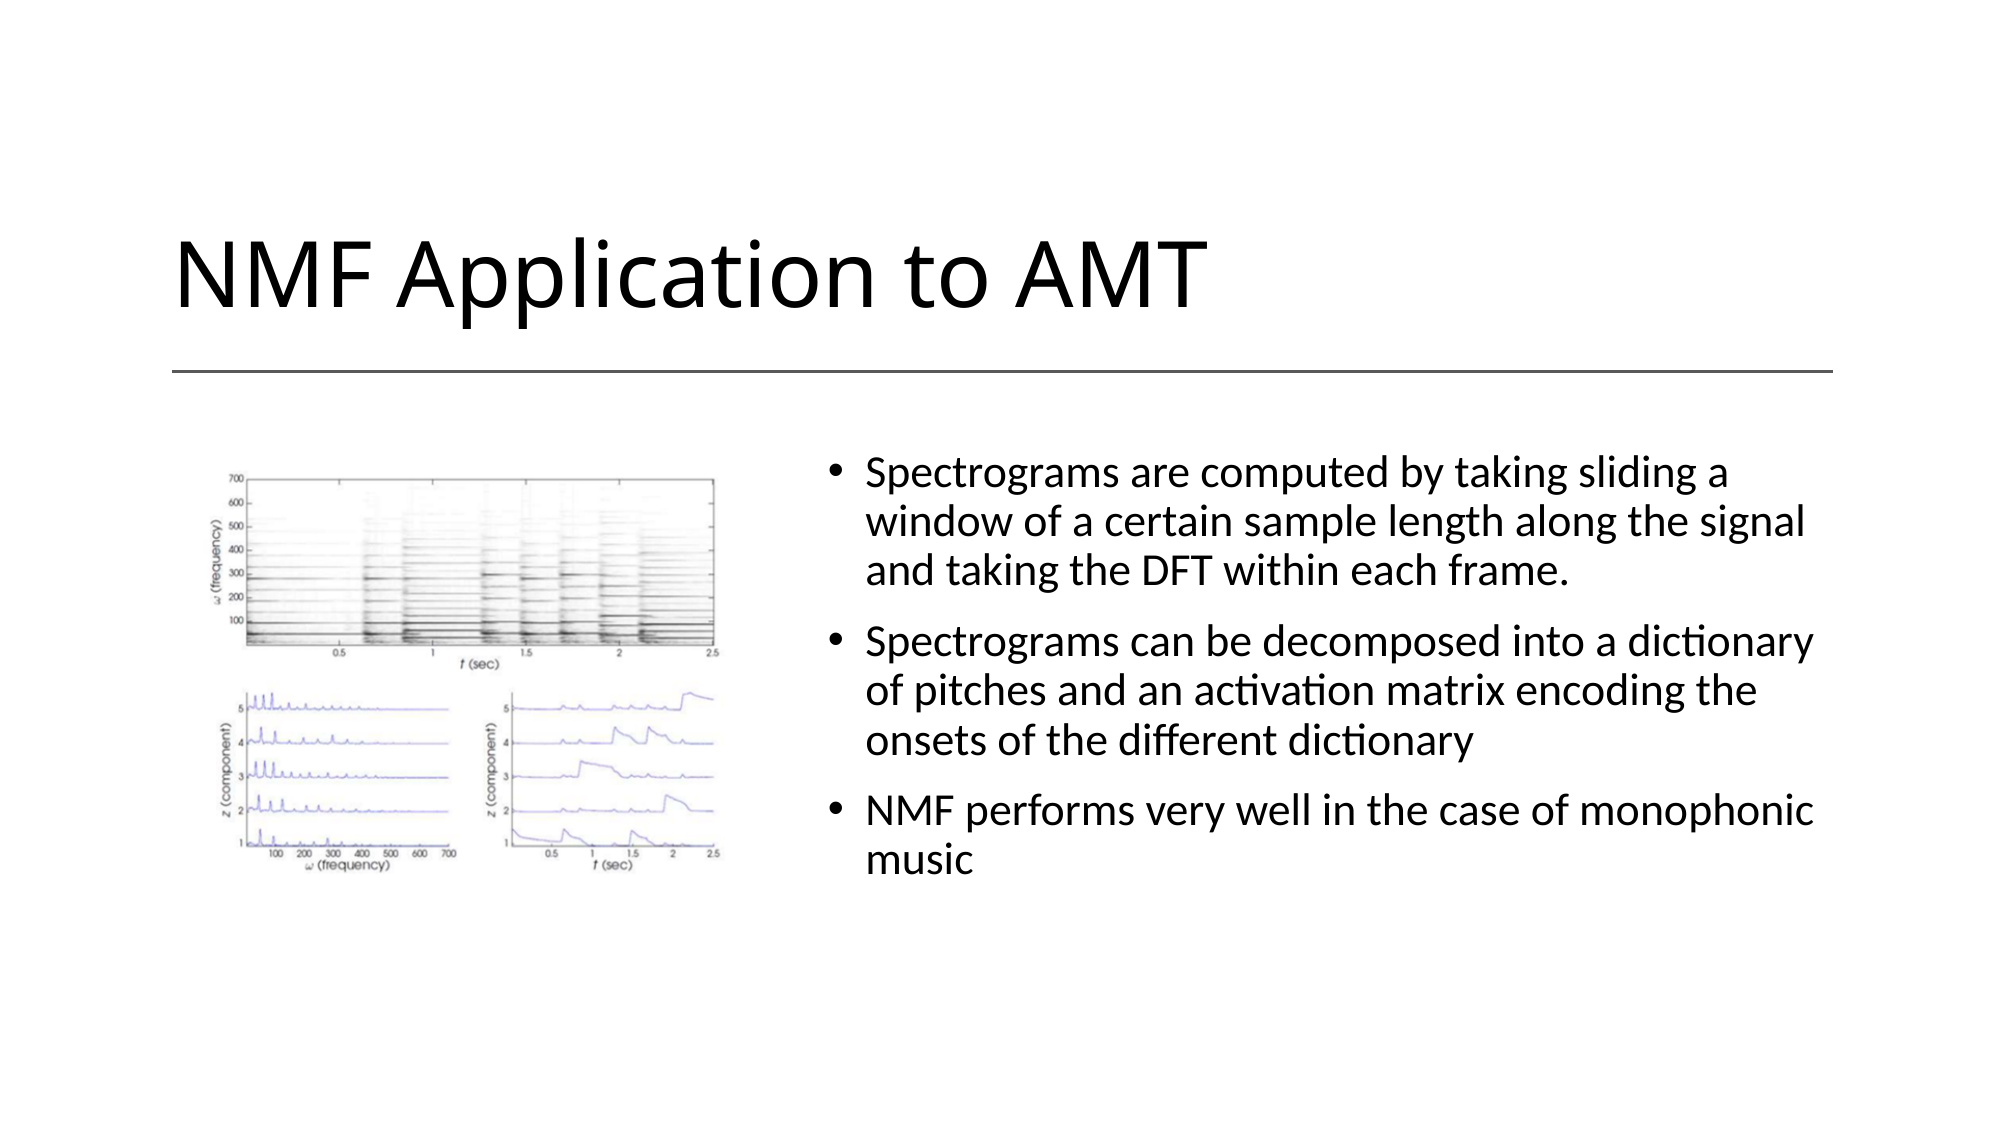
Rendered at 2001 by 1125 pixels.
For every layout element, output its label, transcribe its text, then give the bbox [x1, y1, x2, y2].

list Spectrograms are computed by taking sliding a window of a certain sample length along the signal and taking the DFT within each frame. Spectrograms can be decomposed into a dictionary of pitches and an activation matrix encoding the onsets of the different dictionary NMF performs very well in the case of monophonic music [812, 440, 1844, 968]
title NMF Application to AMT [157, 160, 1895, 335]
picture [182, 461, 735, 883]
